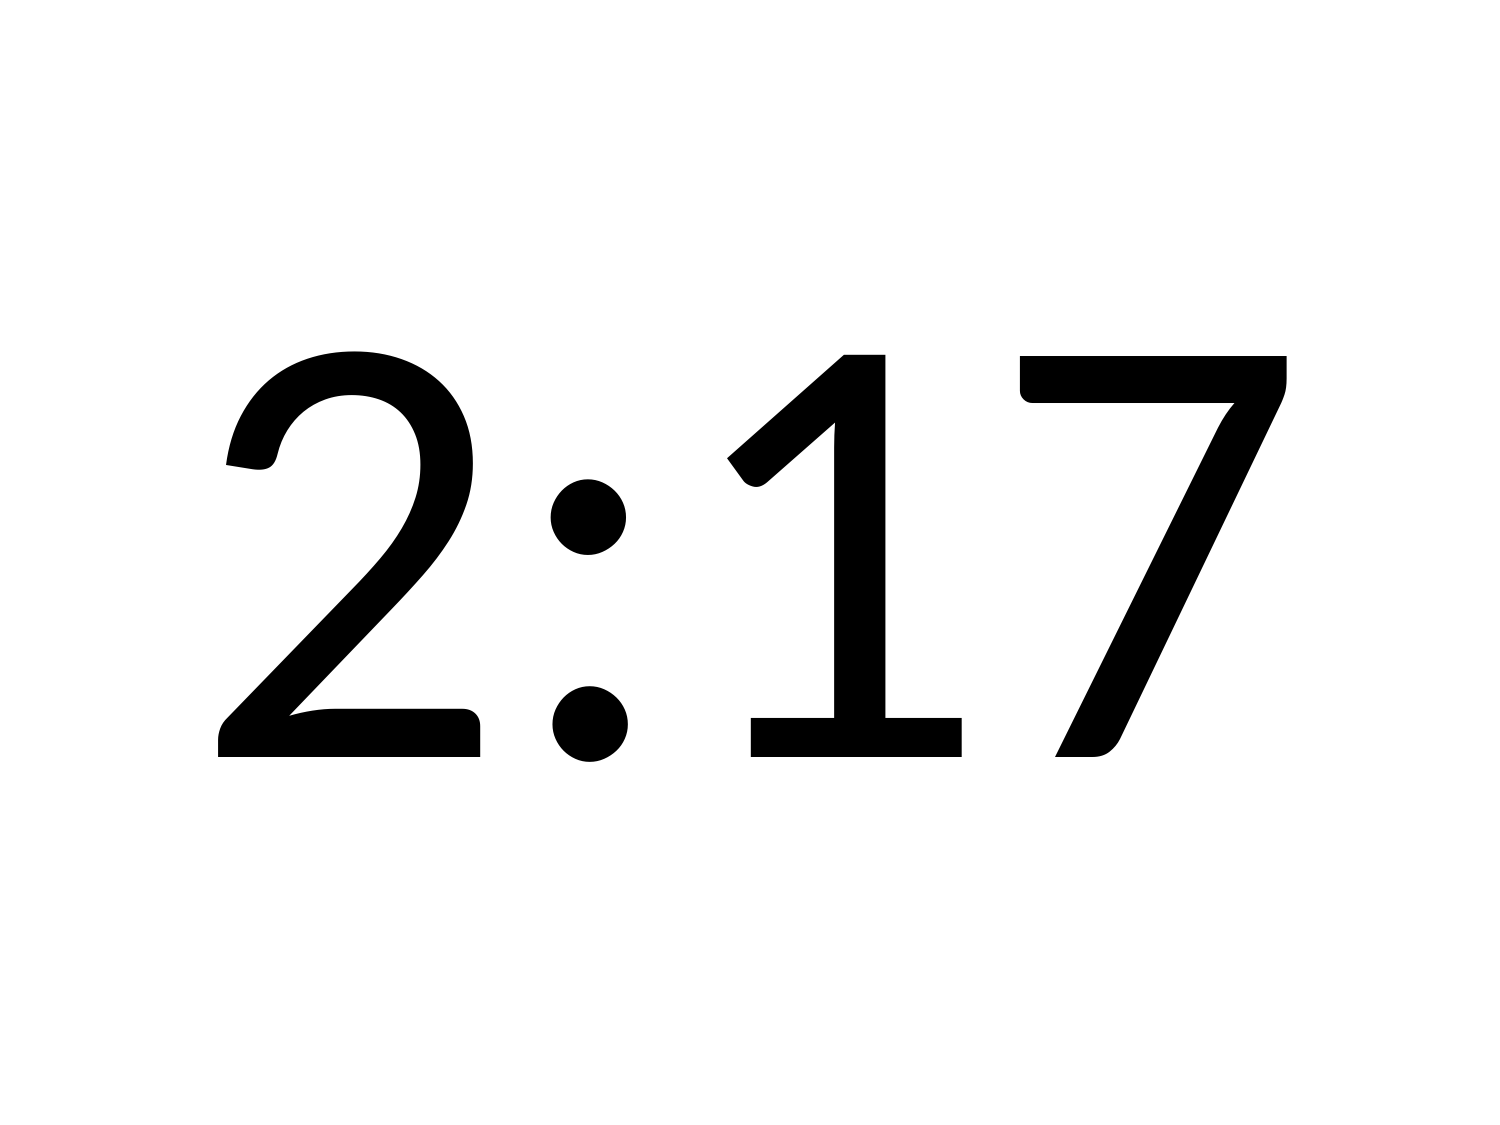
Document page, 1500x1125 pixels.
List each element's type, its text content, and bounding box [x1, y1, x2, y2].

text_box 2:17 [112, 125, 1388, 941]
